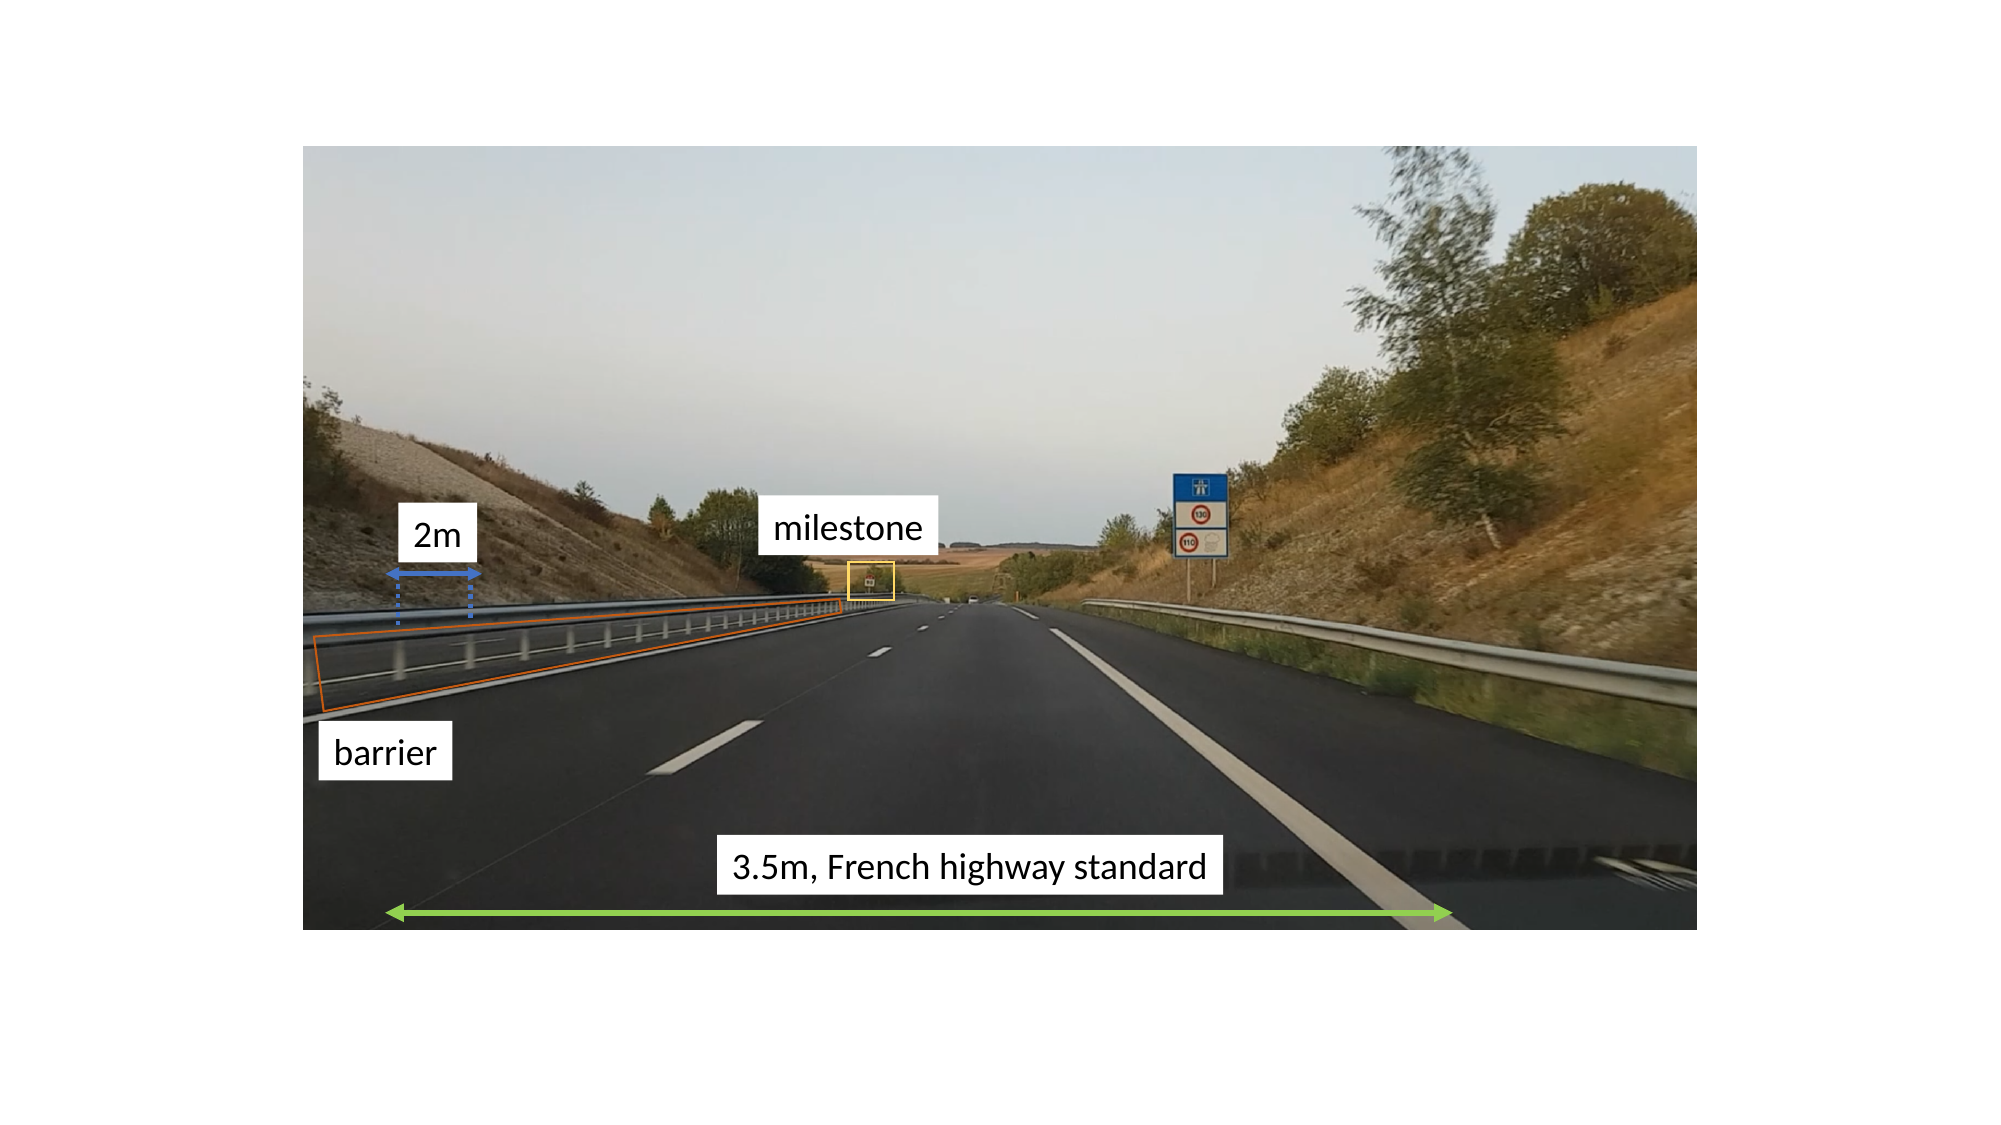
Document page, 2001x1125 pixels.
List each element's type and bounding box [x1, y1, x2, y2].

picture [303, 146, 1697, 930]
